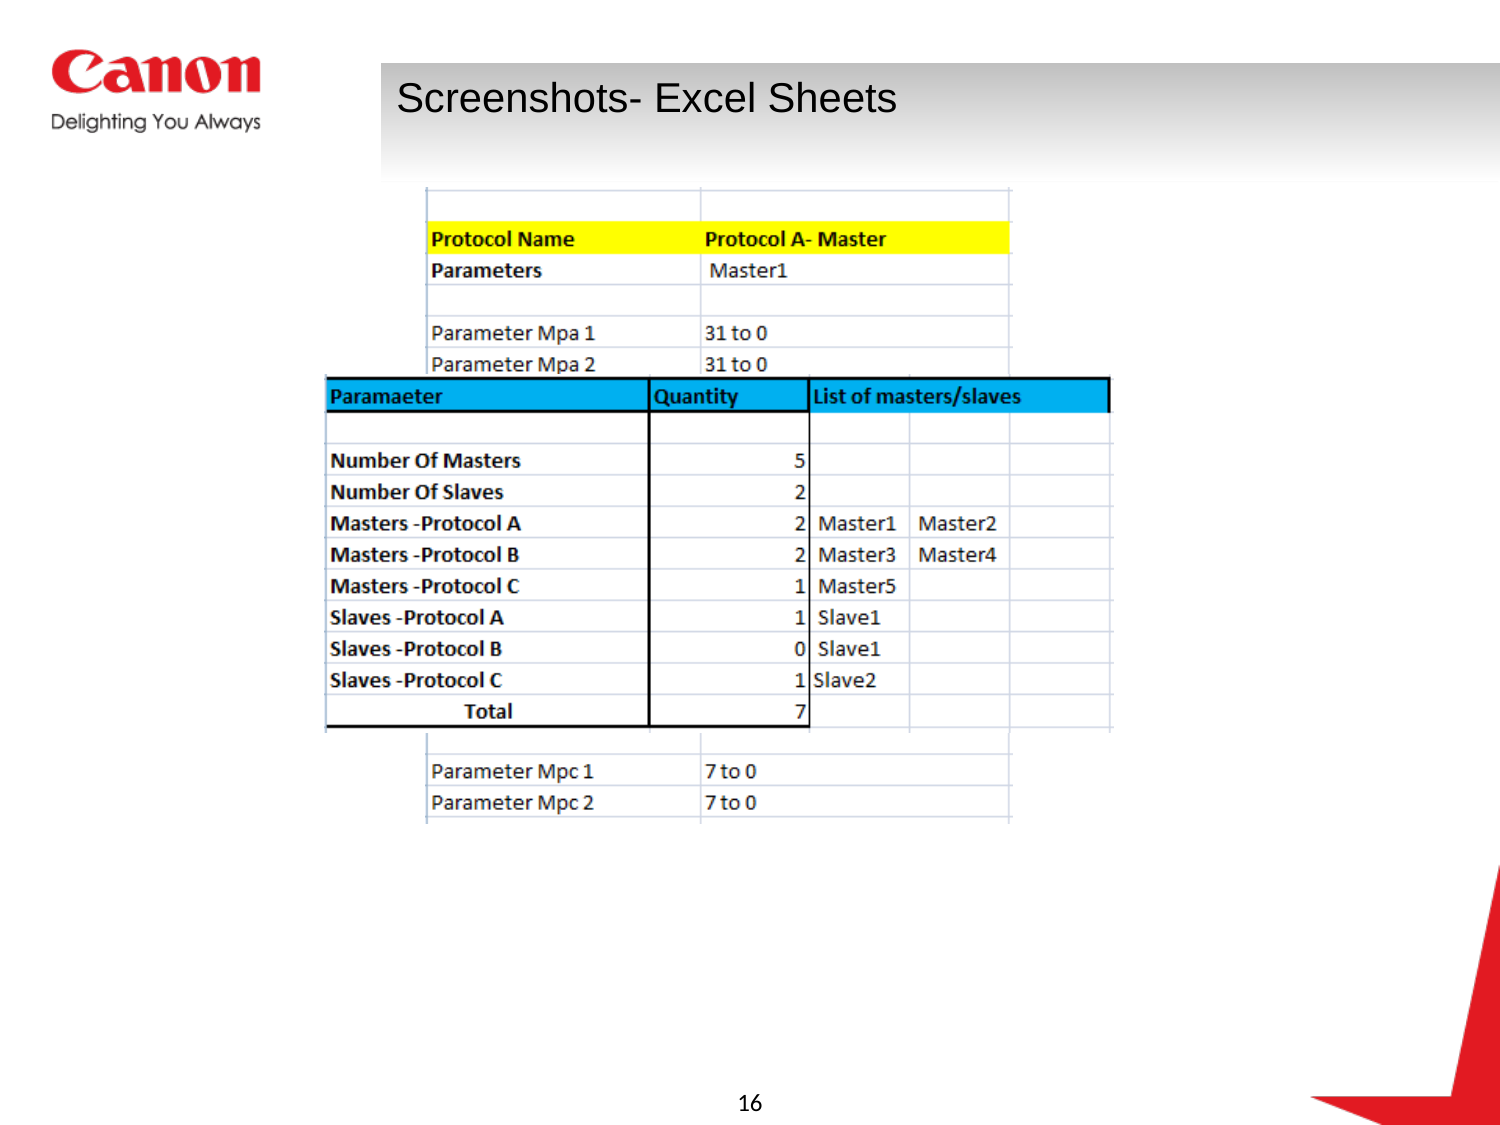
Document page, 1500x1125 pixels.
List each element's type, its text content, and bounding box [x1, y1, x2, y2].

picture [29, 29, 281, 165]
picture [1309, 858, 1500, 1125]
title Screenshots- Excel Sheets [381, 63, 1500, 181]
picture [324, 187, 1115, 824]
